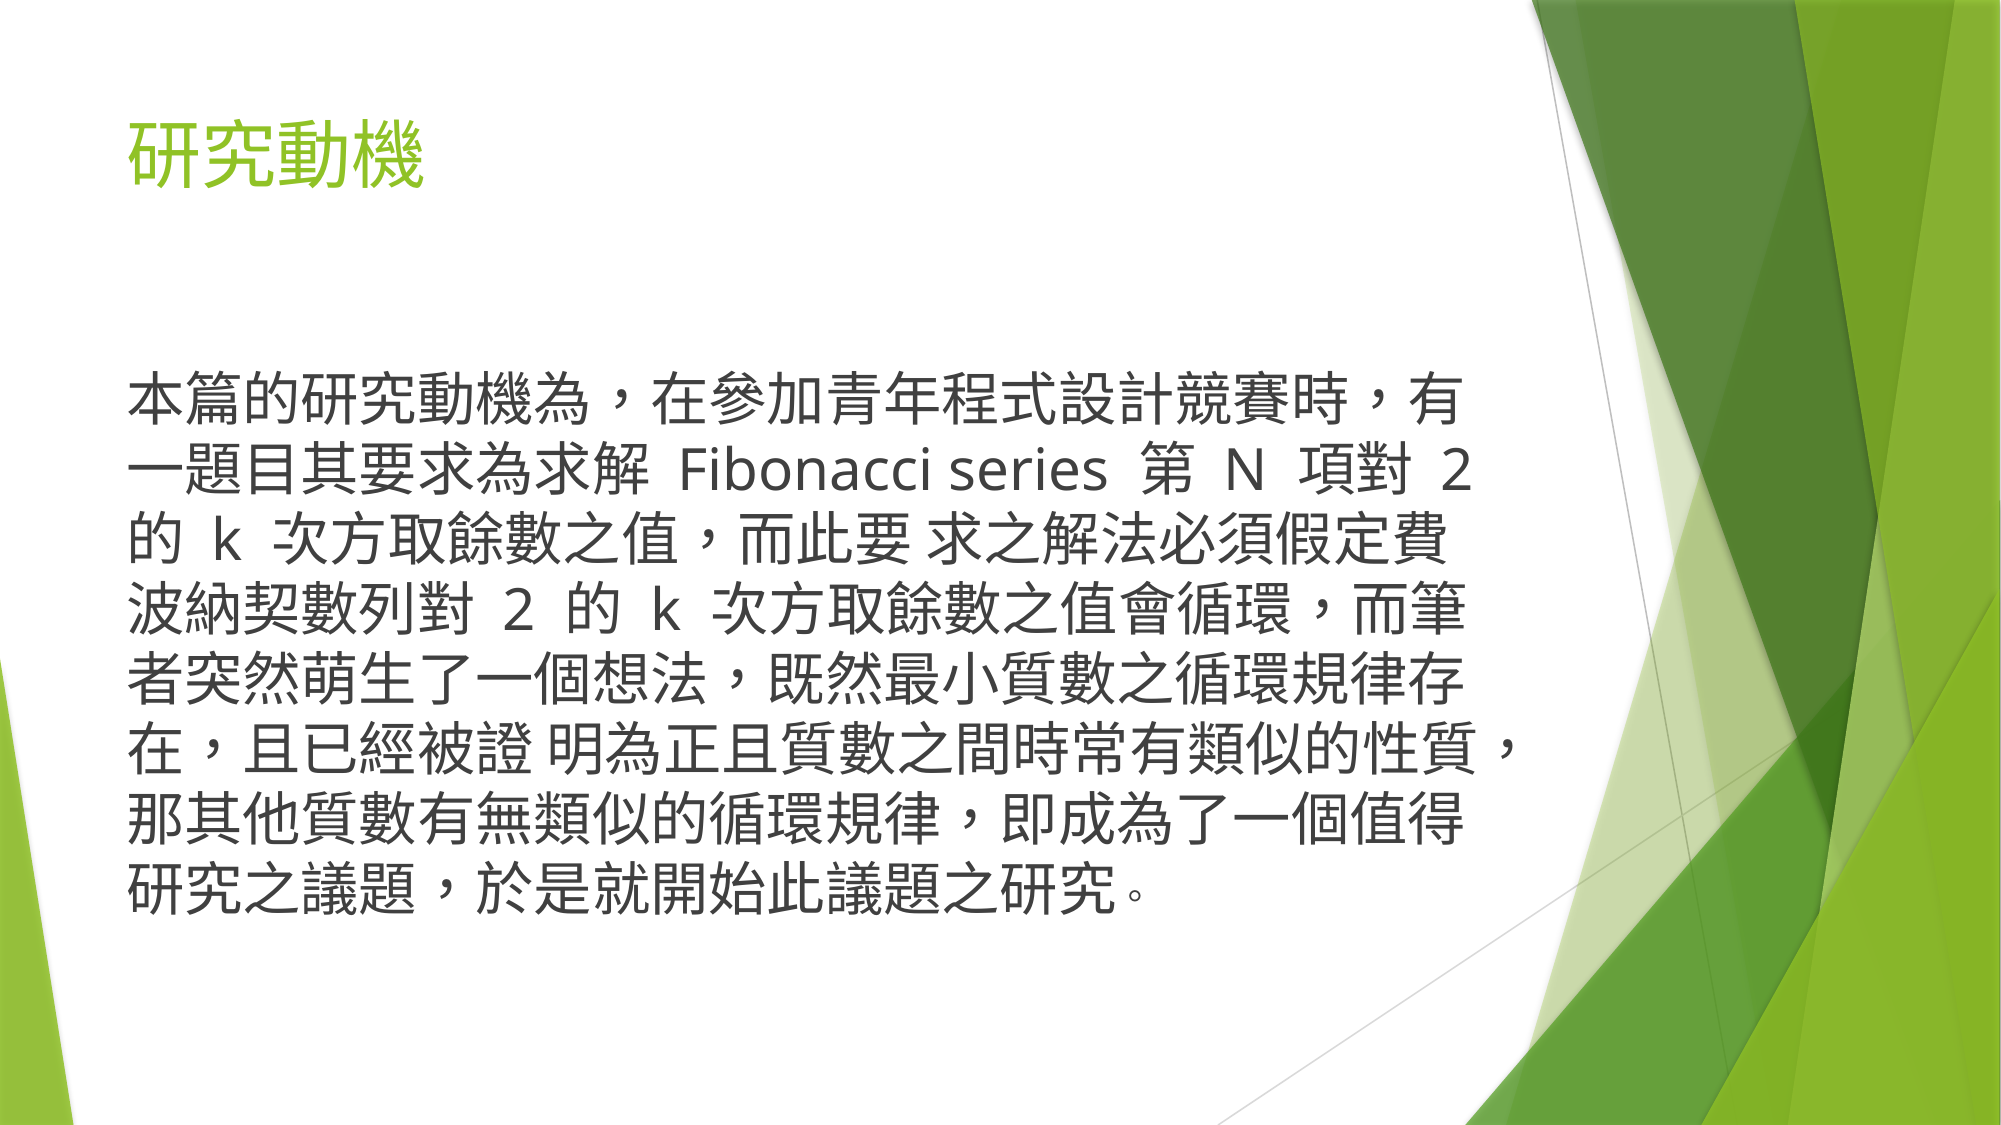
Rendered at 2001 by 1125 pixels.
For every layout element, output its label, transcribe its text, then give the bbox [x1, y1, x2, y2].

list 本篇的研究動機為，在參加青年程式設計競賽時，有一題目其要求為求解 Fibonacci series 第 N 項對 2 的 k 次方取餘數之值，而此要 求之解法必須假定費波納契數列對 2 的 k 次方取餘數之值會循環，而筆者突然萌生了一個想法，既然最小質數之循環規律存在，且已經被證 明為正且質數之間時常有類似的性質，那其他質數有無類似的循環規律，即成為了一個值得研究之議題，於是就開始此議題之研究。 [111, 354, 1522, 992]
title 研究動機 [111, 99, 1522, 317]
